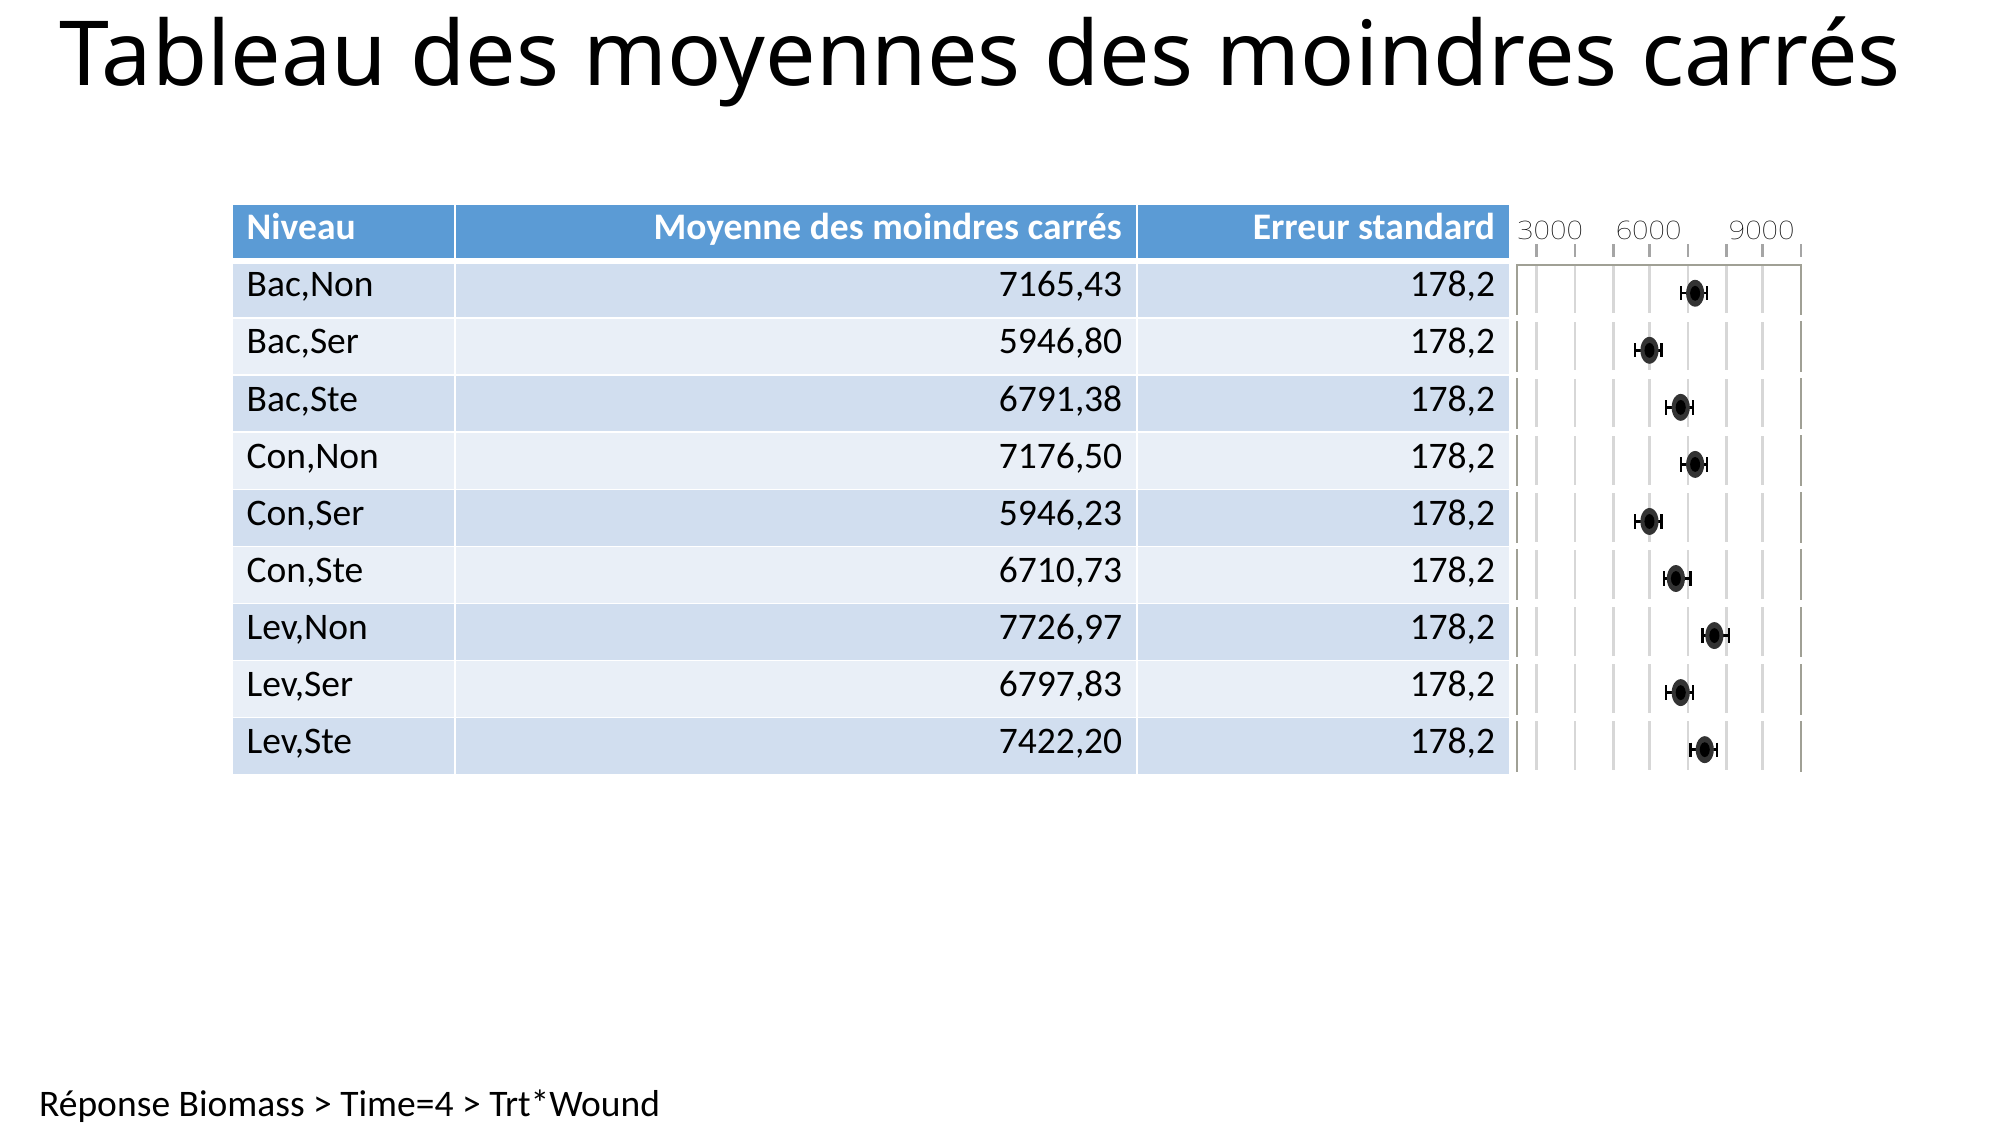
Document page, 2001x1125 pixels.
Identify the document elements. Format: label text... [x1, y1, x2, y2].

table_cell 7165,43 [456, 264, 1136, 317]
table_cell Con,Ser [233, 490, 454, 546]
table_cell Con,Non [233, 433, 454, 489]
table_header Niveau [233, 205, 454, 258]
table_header Moyenne des moindres carrés [456, 205, 1136, 258]
table_cell [1511, 661, 1805, 717]
table_cell 6791,38 [456, 376, 1136, 431]
table_cell [1511, 433, 1805, 489]
table_cell 178,2 [1138, 319, 1509, 374]
table_cell Con,Ste [233, 547, 454, 603]
table_cell 7422,20 [456, 718, 1136, 774]
table_cell Lev,Non [233, 604, 454, 660]
table_cell 5946,23 [456, 490, 1136, 546]
table_cell [1511, 718, 1805, 774]
table_cell Lev,Ser [233, 661, 454, 717]
table_cell [1511, 376, 1805, 431]
table_cell 6797,83 [456, 661, 1136, 717]
table_cell Bac,Non [233, 264, 454, 317]
table_cell Bac,Ste [233, 376, 454, 431]
table_cell 178,2 [1138, 718, 1509, 774]
table_cell 5946,80 [456, 319, 1136, 374]
table_cell 7176,50 [456, 433, 1136, 489]
text_box Réponse Biomass > Time=4 > Trt*Wound [39, 1079, 662, 1125]
table_cell Bac,Ser [233, 319, 454, 374]
table_cell Lev,Ste [233, 718, 454, 774]
table_cell 178,2 [1138, 547, 1509, 603]
table_cell 178,2 [1138, 490, 1509, 546]
table_cell [1511, 490, 1805, 546]
table_cell 178,2 [1138, 604, 1509, 660]
table_header [1511, 205, 1805, 258]
table_cell 178,2 [1138, 433, 1509, 489]
table_cell 178,2 [1138, 661, 1509, 717]
table_header Erreur standard [1138, 205, 1509, 258]
table_cell 6710,73 [456, 547, 1136, 603]
title Tableau des moyennes des moindres carrés [0, 0, 1963, 113]
table_cell [1511, 264, 1805, 317]
table_cell [1511, 319, 1805, 374]
table_cell [1511, 547, 1805, 603]
table_cell [1511, 604, 1805, 660]
table_cell 7726,97 [456, 604, 1136, 660]
table_cell 178,2 [1138, 376, 1509, 431]
table_cell 178,2 [1138, 264, 1509, 317]
